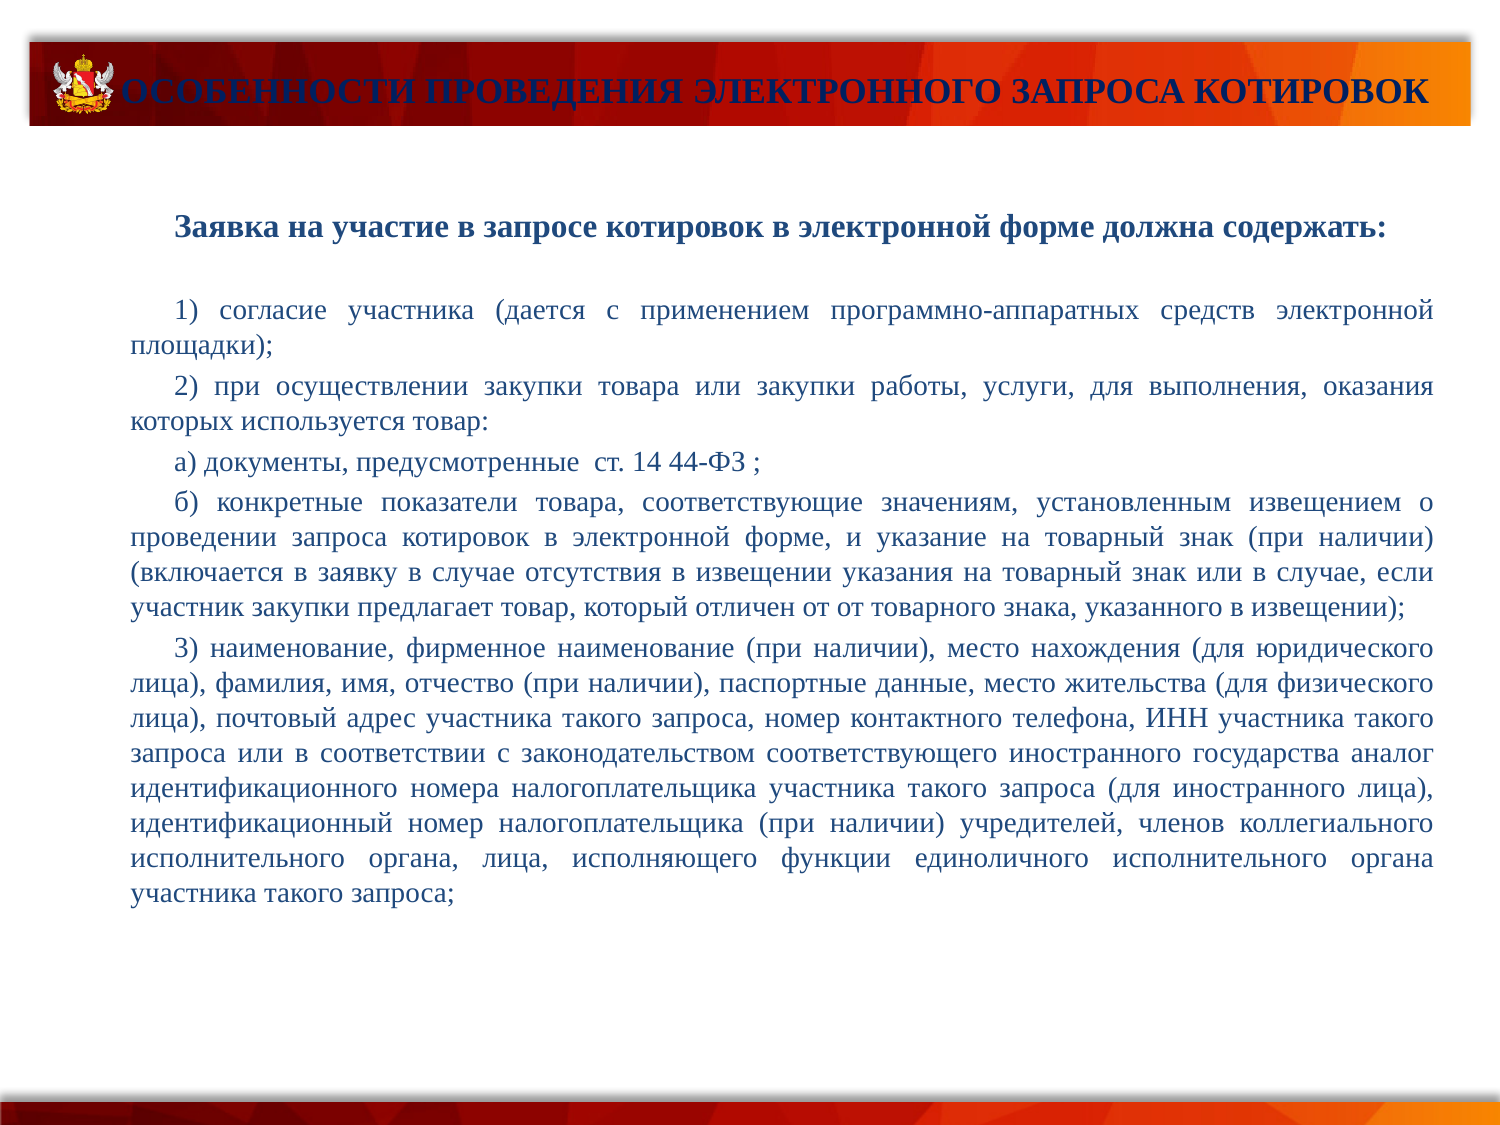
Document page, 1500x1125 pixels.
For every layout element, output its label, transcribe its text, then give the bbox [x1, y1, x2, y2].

list Заявка на участие в запросе котировок в электронной форме должна содержать: 1) согласие участника (дается с применением программно-аппаратных средств электронной площадки); 2) при осуществлении закупки товара или закупки работы, услуги, для выполнения, оказания которых используется товар: а) документы, предусмотренные ст. 14 44-ФЗ ; б) конкретные показатели товара, соответствующие значениям, установленным извещением о проведении запроса котировок в электронной форме, и указание на товарный знак (при наличии) (включается в заявку в случае отсутствия в извещении указания на товарный знак или в случае, если участник закупки предлагает товар, который отличен от от товарного знака, указанного в извещении); 3) наименование, фирменное наименование (при наличии), место нахождения (для юридического лица), фамилия, имя, отчество (при наличии), паспортные данные, место жительства (для физического лица), почтовый адрес участника такого запроса, номер контактного телефона, ИНН участника такого запроса или в соответствии с законодательством соответствующего иностранного государства аналог идентификационного номера налогоплательщика участника такого запроса (для иностранного лица), идентификационный номер налогоплательщика (при наличии) учредителей, членов коллегиального исполнительного органа, лица, исполняющего функции единоличного исполнительного органа участника такого запроса; [100, 196, 1451, 939]
picture [0, 1102, 1500, 1125]
picture [29, 42, 1471, 126]
